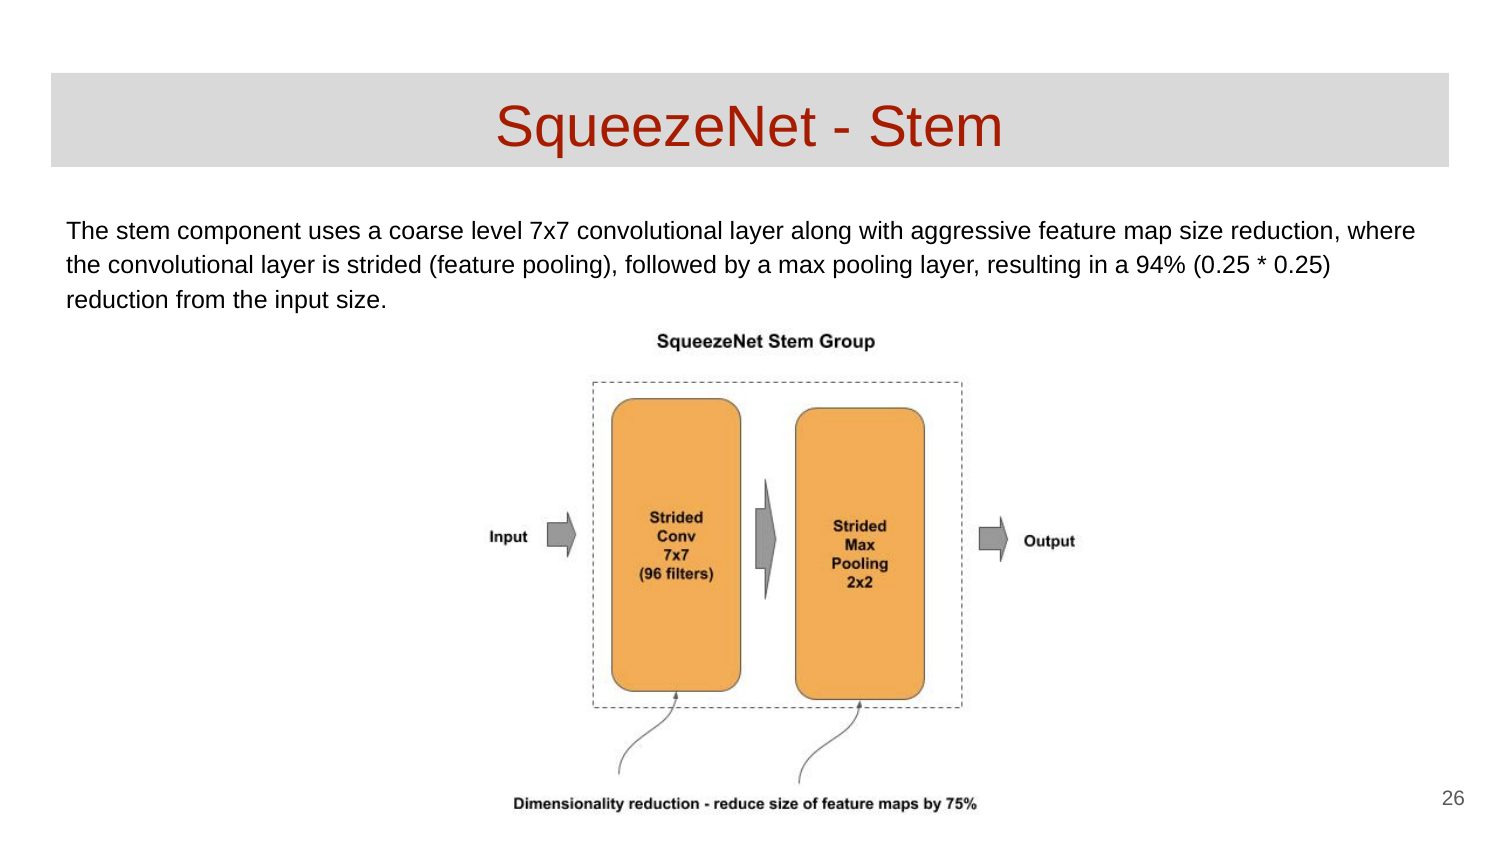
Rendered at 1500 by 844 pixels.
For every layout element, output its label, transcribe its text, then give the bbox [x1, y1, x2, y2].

slide_number ‹#› [1389, 764, 1480, 830]
picture [437, 327, 1110, 830]
title SqueezeNet - Stem [51, 72, 1449, 167]
text_box The stem component uses a coarse level 7x7 convolutional layer along with aggressive feature map size reduction, where the convolutional layer is strided (feature pooling), followed by a max pooling layer, resulting in a 94% (0.25 * 0.25) reduction from the input size. [51, 195, 1449, 329]
